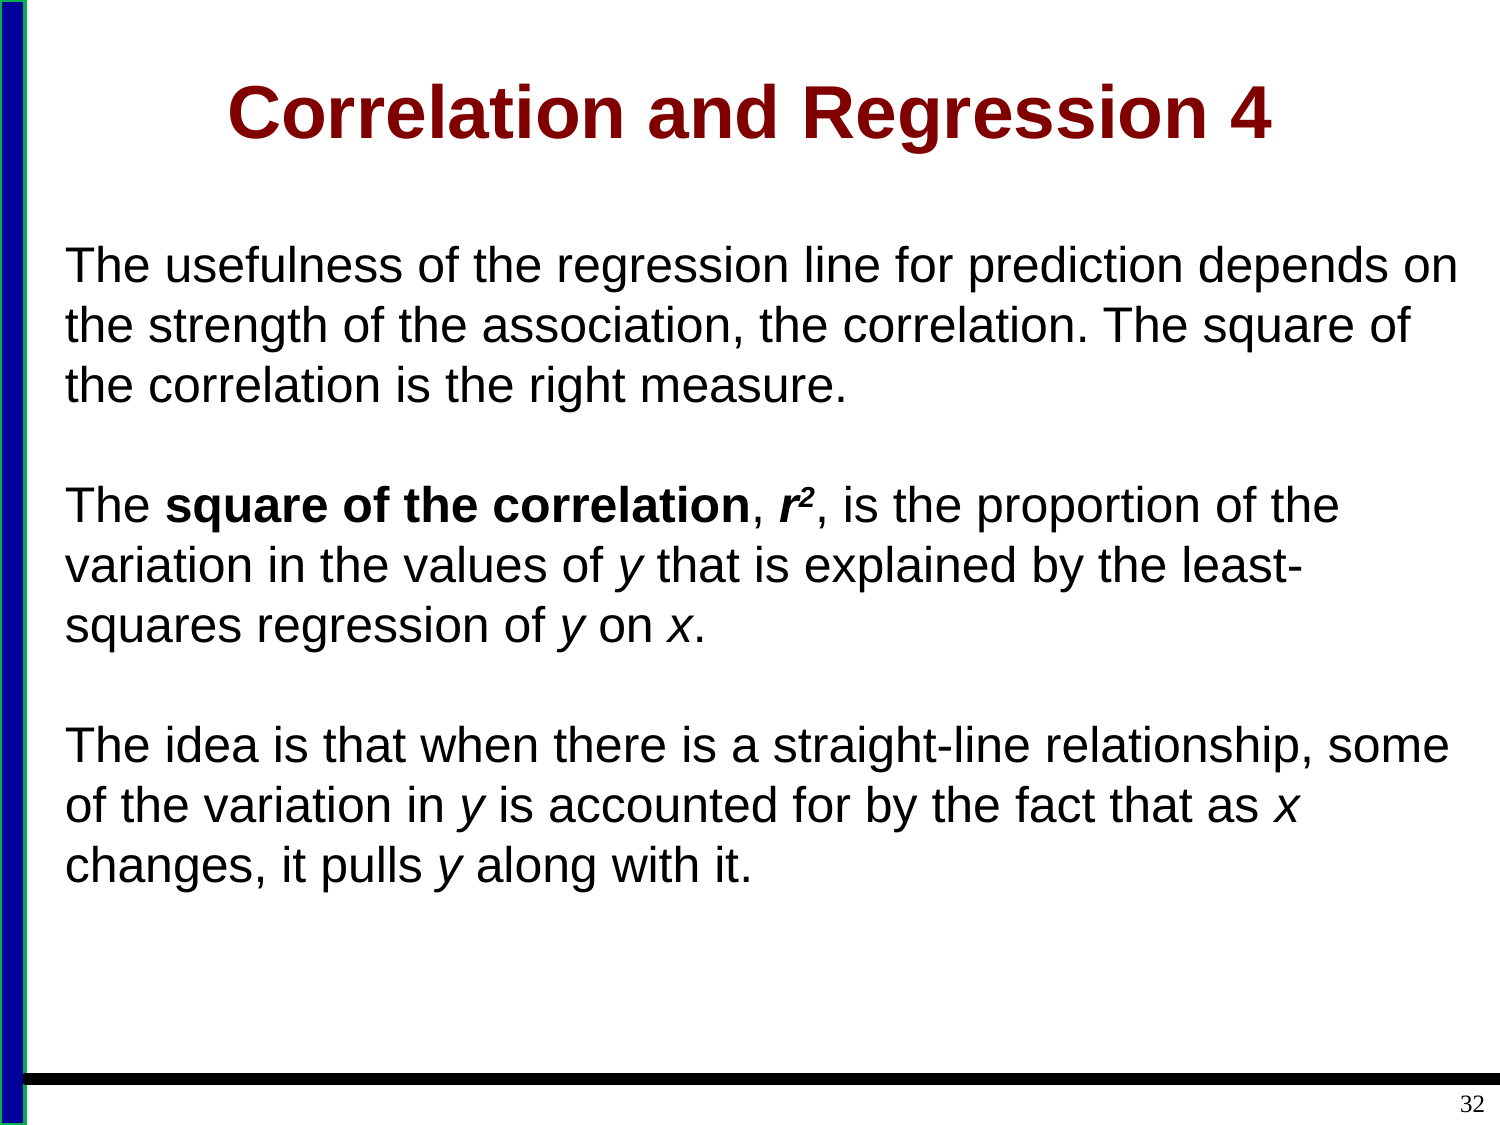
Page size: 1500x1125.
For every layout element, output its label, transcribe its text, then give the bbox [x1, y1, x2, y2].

title Correlation and Regression 4 [74, 59, 1426, 224]
text_box The usefulness of the regression line for prediction depends on the strength of the association, the correlation. The square of the correlation is the right measure. The square of the correlation, r2, is the proportion of the variation in the values of y that is explained by the least-squares regression of y on x. The idea is that when there is a straight-line relationship, some of the variation in y is accounted for by the fact that as x changes, it pulls y along with it. [49, 224, 1488, 900]
